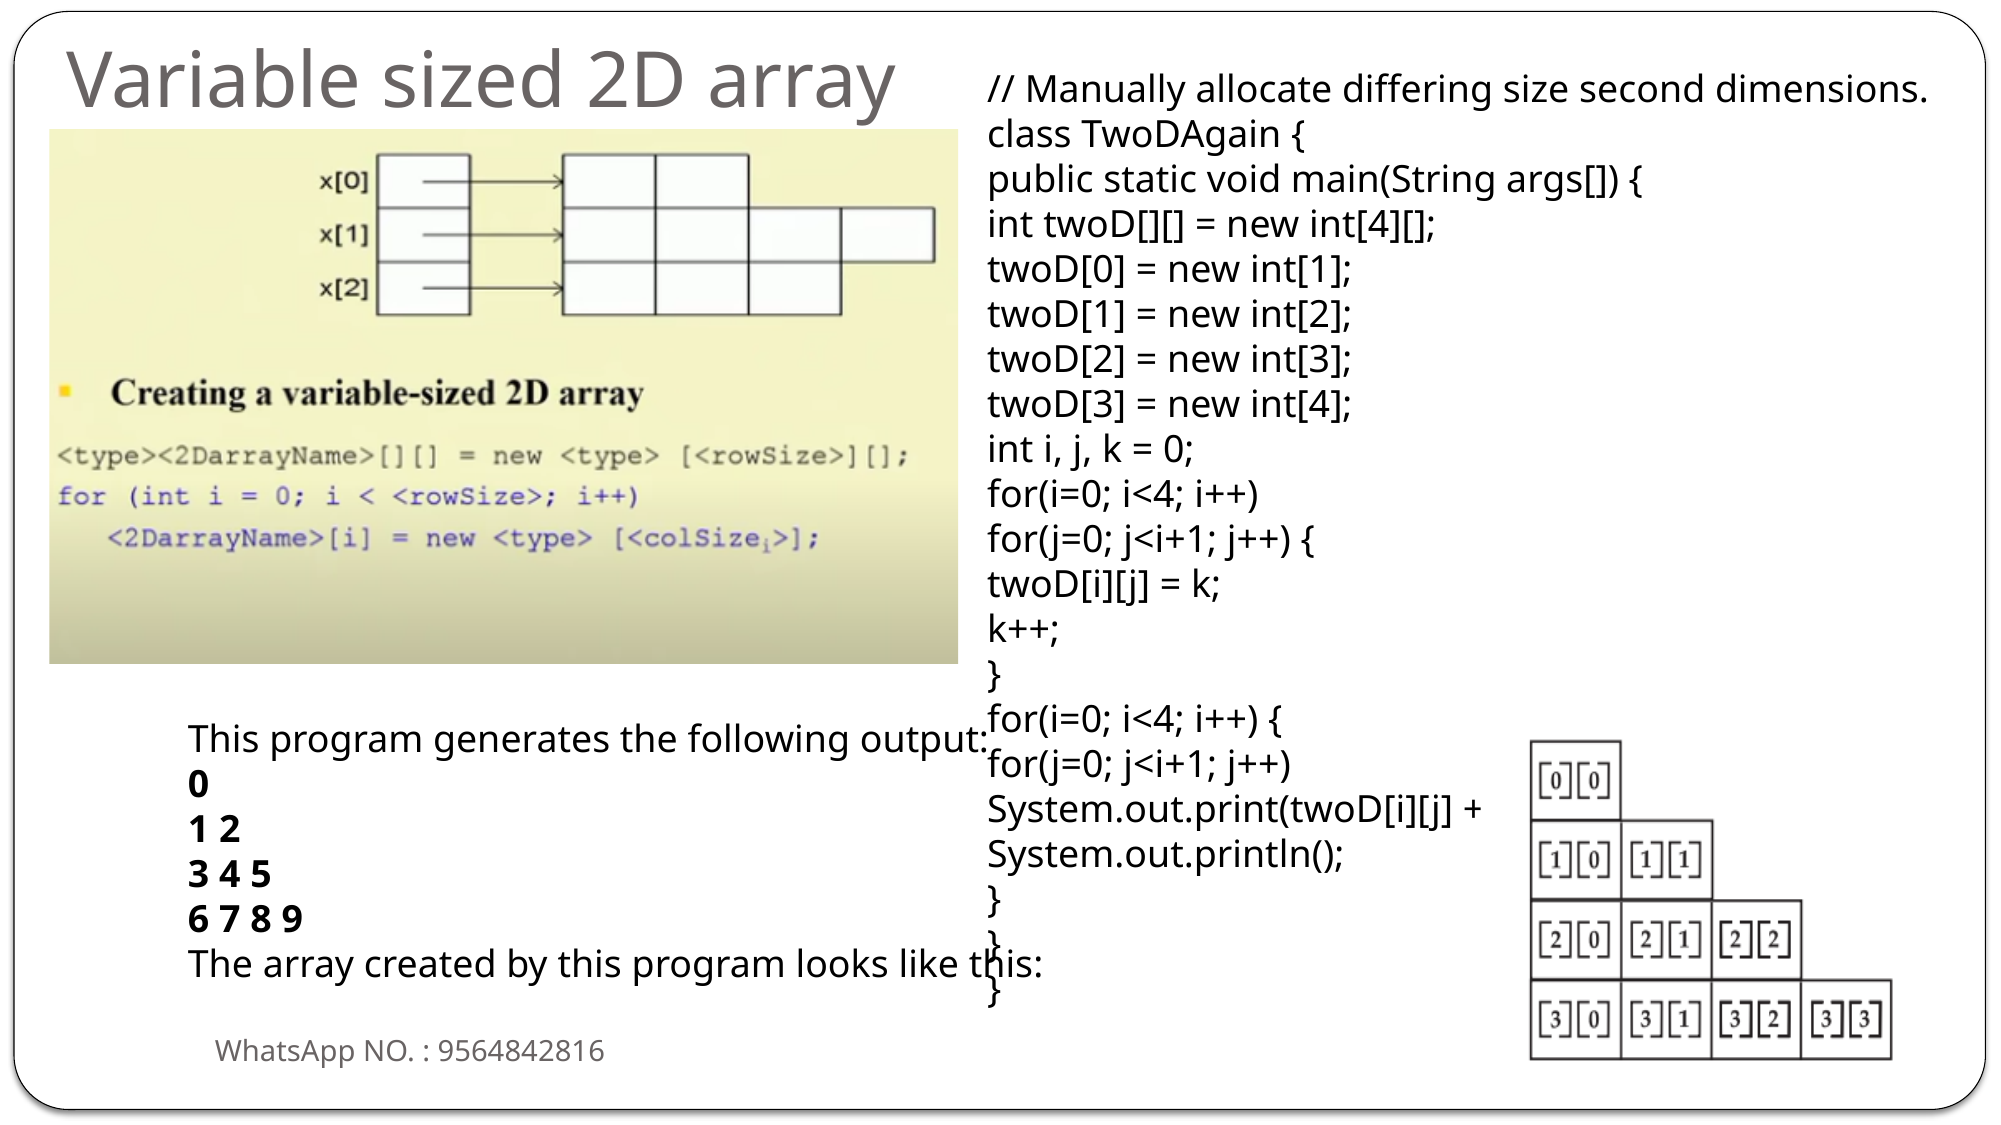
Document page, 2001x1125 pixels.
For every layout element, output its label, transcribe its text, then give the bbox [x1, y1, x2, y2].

picture [1480, 722, 1931, 1080]
picture [48, 129, 959, 664]
footer WhatsApp NO. : 9564842816 [200, 1012, 1067, 1088]
title Variable sized 2D array [51, 22, 1742, 139]
text_box This program generates the following output: 0 1 2 3 4 5 6 7 8 9 The array created by this program looks like this: [173, 707, 1174, 993]
text_box // Manually allocate differing size second dimensions. class TwoDAgain { public static void main(String args[]) { int twoD[][] = new int[4][]; twoD[0] = new int[1]; twoD[1] = new int[2]; twoD[2] = new int[3]; twoD[3] = new int[4]; int i, j, k = 0; for(i=0; i<4; i++) for(j=0; j<i+1; j++) { twoD[i][j] = k; k++; } for(i=0; i<4; i++) { for(j=0; j<i+1; j++) System.out.print(twoD[i][j] + " "); System.out.println(); } } } [972, 57, 1973, 1018]
